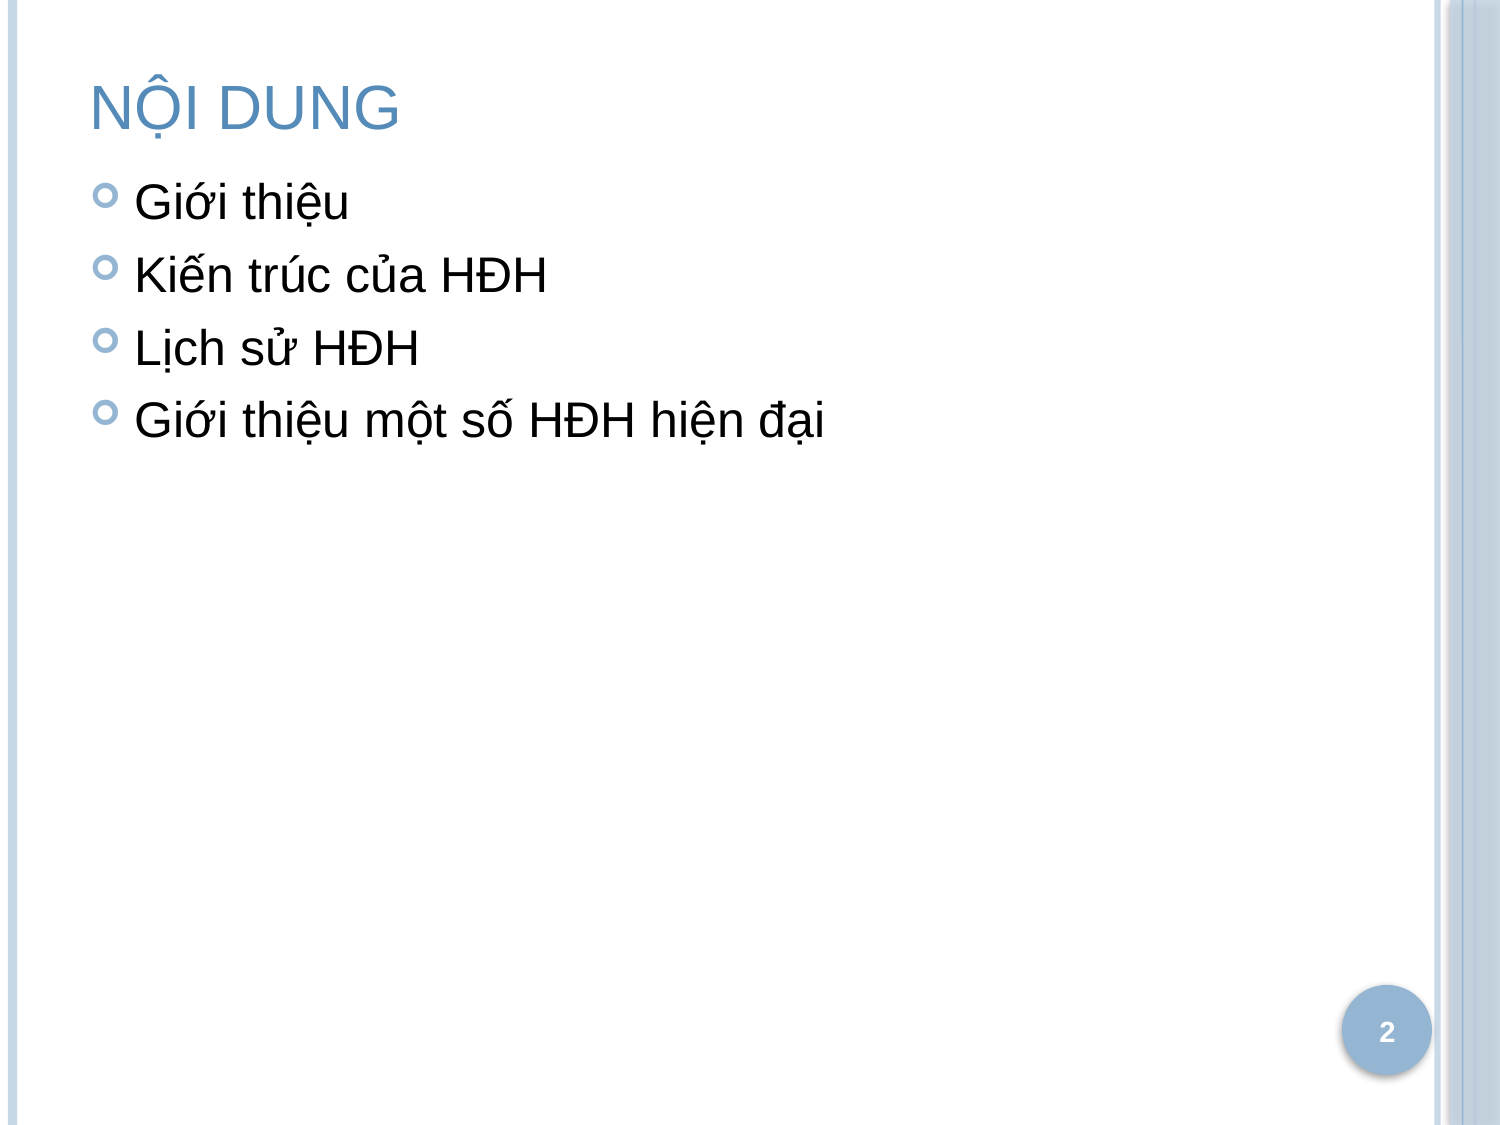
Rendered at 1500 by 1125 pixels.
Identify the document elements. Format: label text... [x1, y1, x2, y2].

slide_number 2 [1337, 988, 1438, 1074]
title Nội dung [75, 45, 1338, 150]
list Giới thiệu Kiến trúc của HĐH Lịch sử HĐH Giới thiệu một số HĐH hiện đại [75, 162, 1338, 1062]
